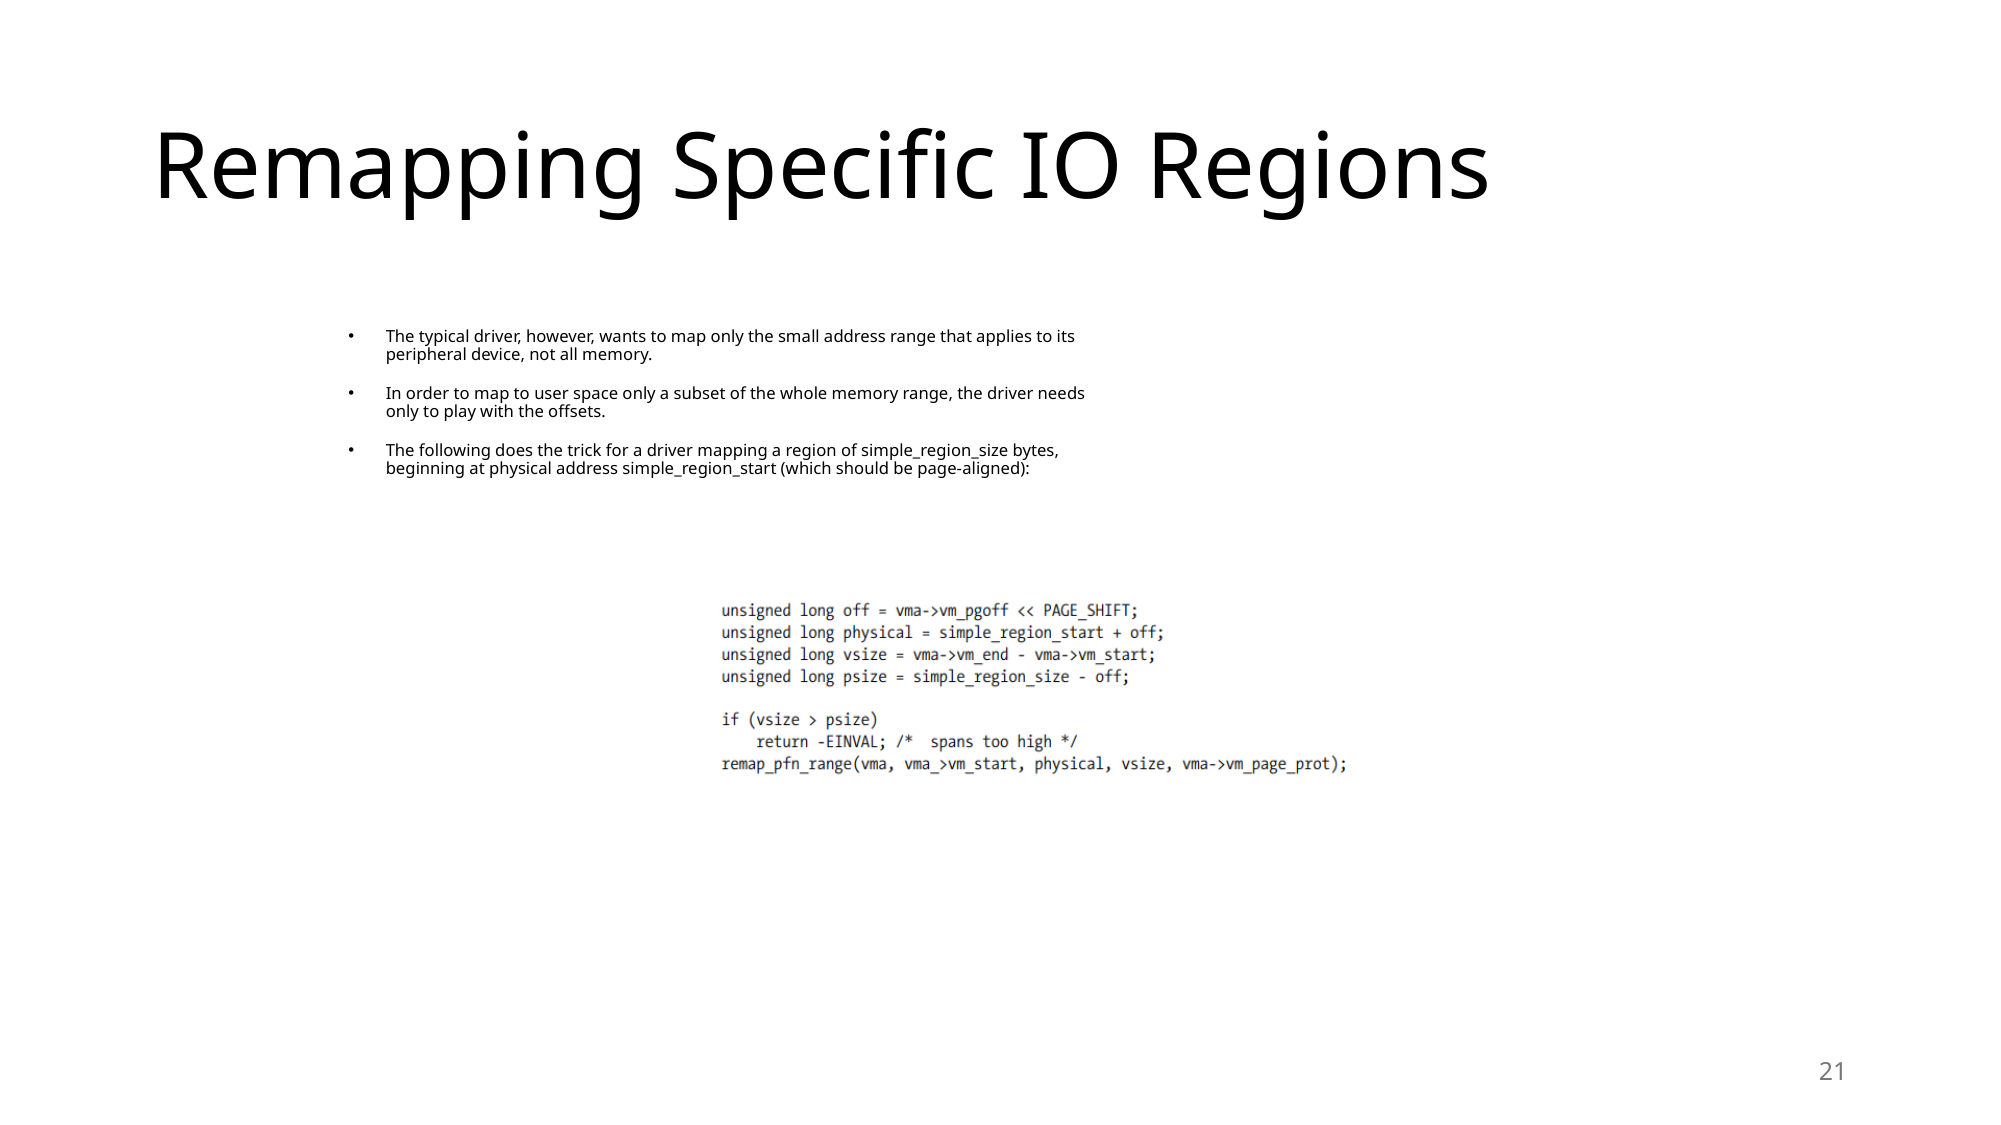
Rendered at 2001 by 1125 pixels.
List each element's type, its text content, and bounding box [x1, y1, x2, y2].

list The typical driver, however, wants to map only the small address range that applies to its peripheral device, not all memory. In order to map to user space only a subset of the whole memory range, the driver needs only to play with the offsets. The following does the trick for a driver mapping a region of simple_region_size bytes, beginning at physical address simple_region_start (which should be page-aligned): [333, 320, 1121, 833]
title Remapping Specific IO Regions [137, 59, 1863, 278]
slide_number 21 [1412, 1042, 1863, 1103]
picture [706, 596, 1371, 785]
